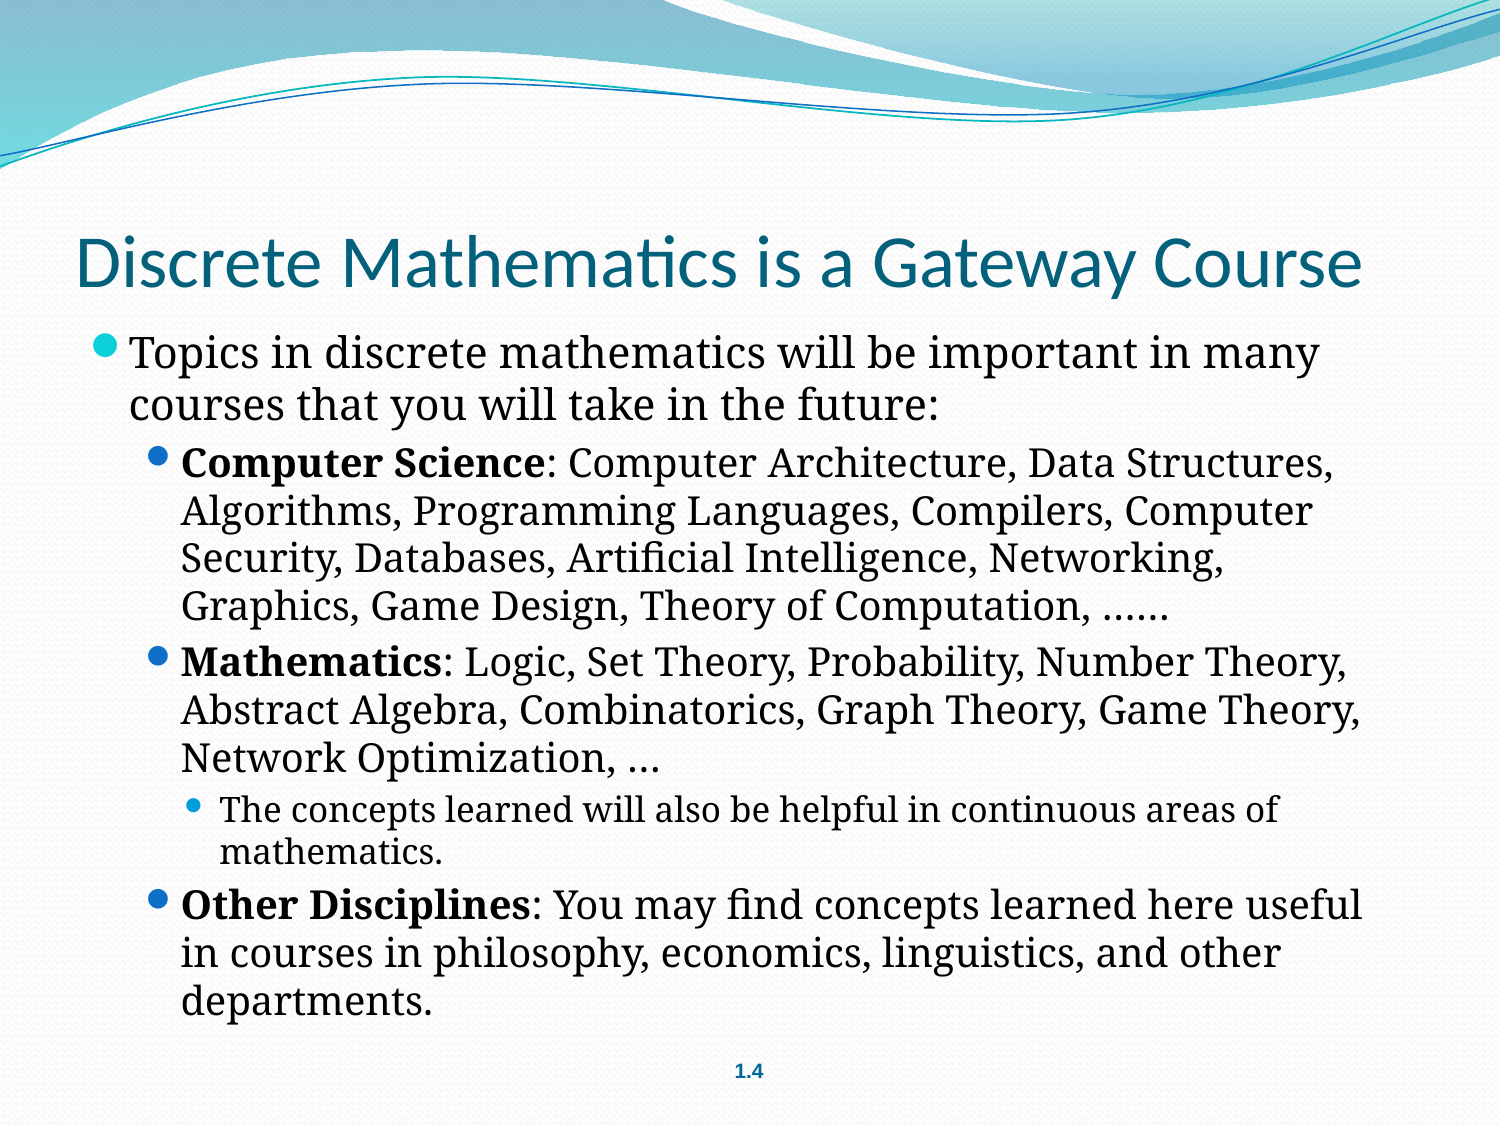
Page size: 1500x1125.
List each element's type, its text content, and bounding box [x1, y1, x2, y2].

title Discrete Mathematics is a Gateway Course [75, 115, 1425, 303]
list Topics in discrete mathematics will be important in many courses that you will take in the future: Computer Science: Computer Architecture, Data Structures, Algorithms, Programming Languages, Compilers, Computer Security, Databases, Artificial Intelligence, Networking, Graphics, Game Design, Theory of Computation, …… Mathematics: Logic, Set Theory, Probability, Number Theory, Abstract Algebra, Combinatorics, Graph Theory, Game Theory, Network Optimization, … The concepts learned will also be helpful in continuous areas of mathematics. Other Disciplines: You may find concepts learned here useful in courses in philosophy, economics, linguistics, and other departments. [75, 317, 1425, 1038]
